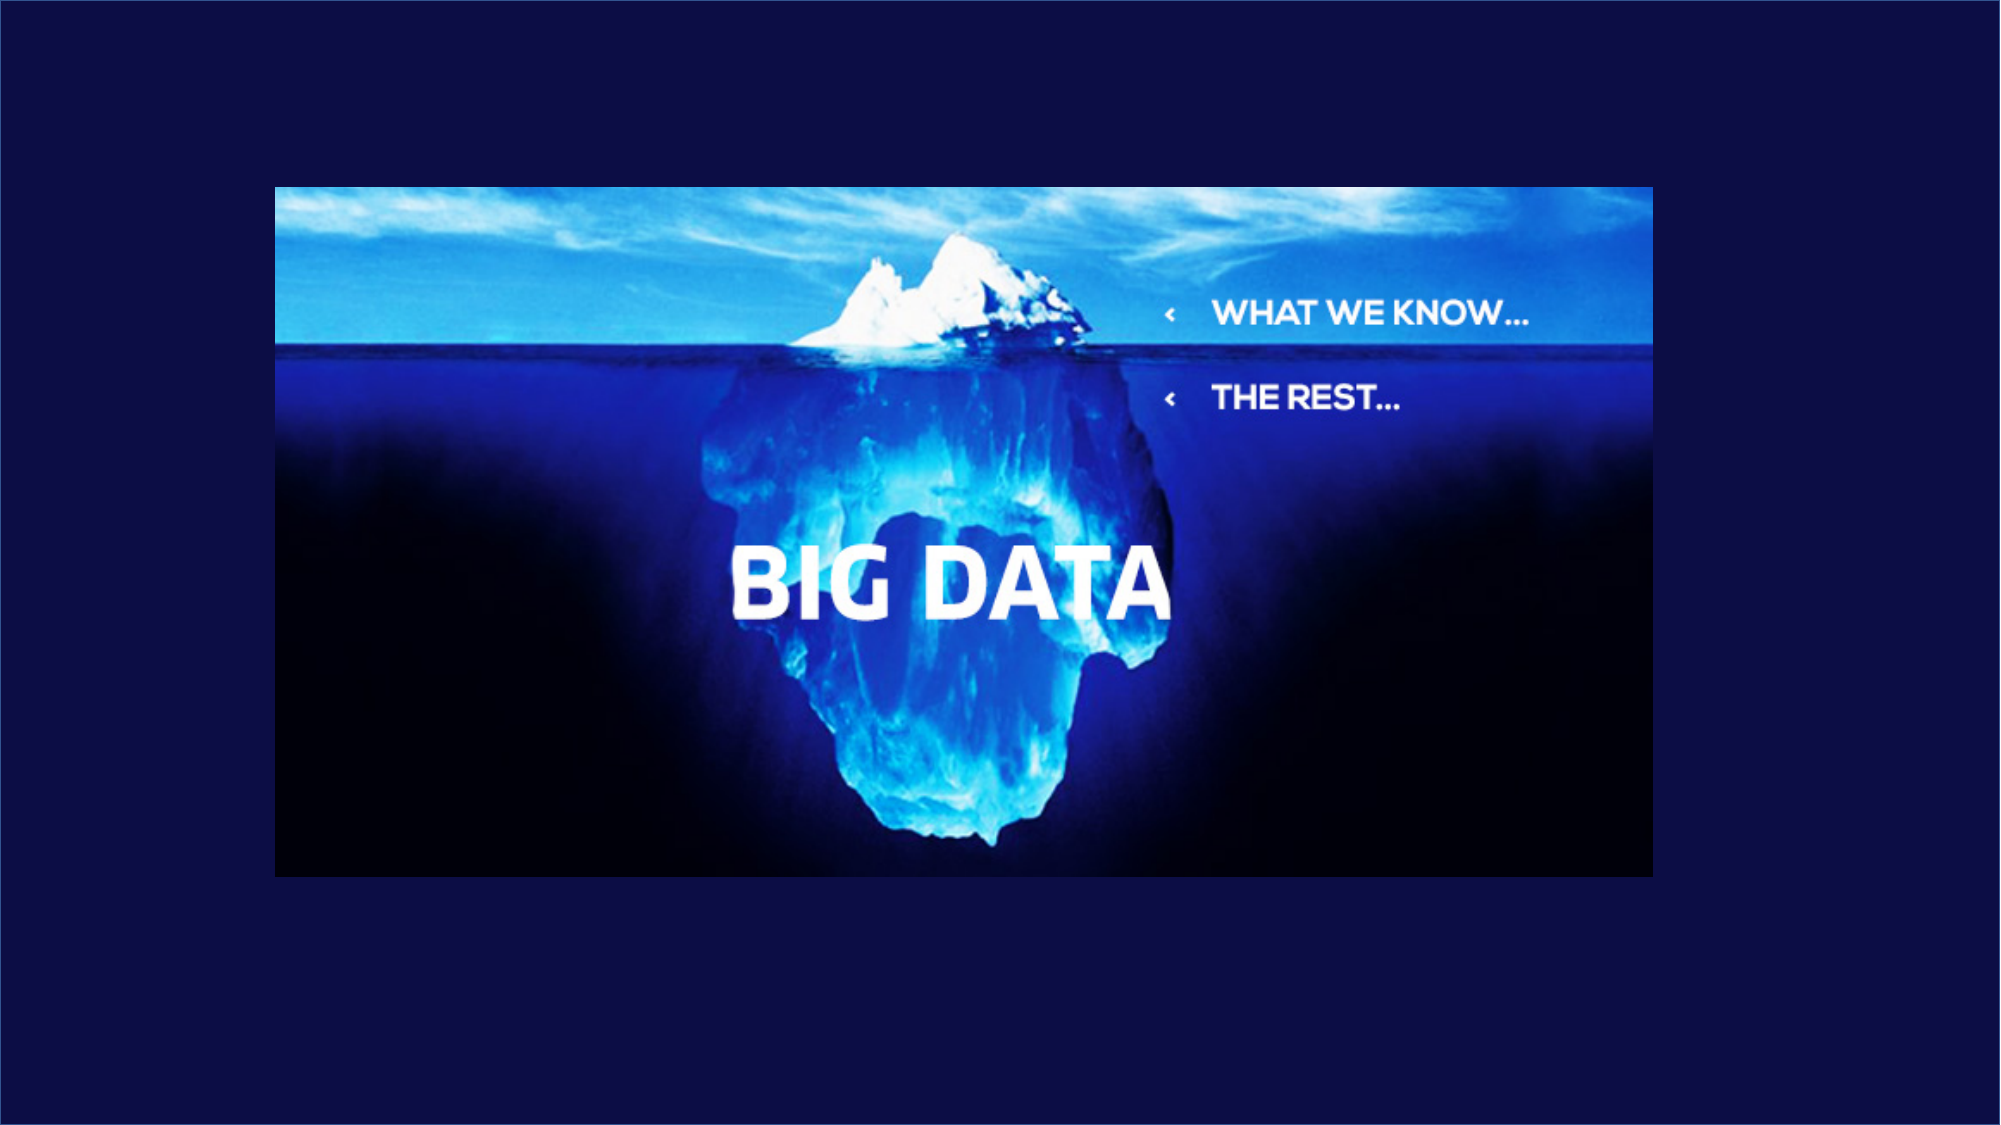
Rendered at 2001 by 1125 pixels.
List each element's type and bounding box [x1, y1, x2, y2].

text_box [0, 0, 2000, 1125]
picture [274, 187, 1653, 877]
